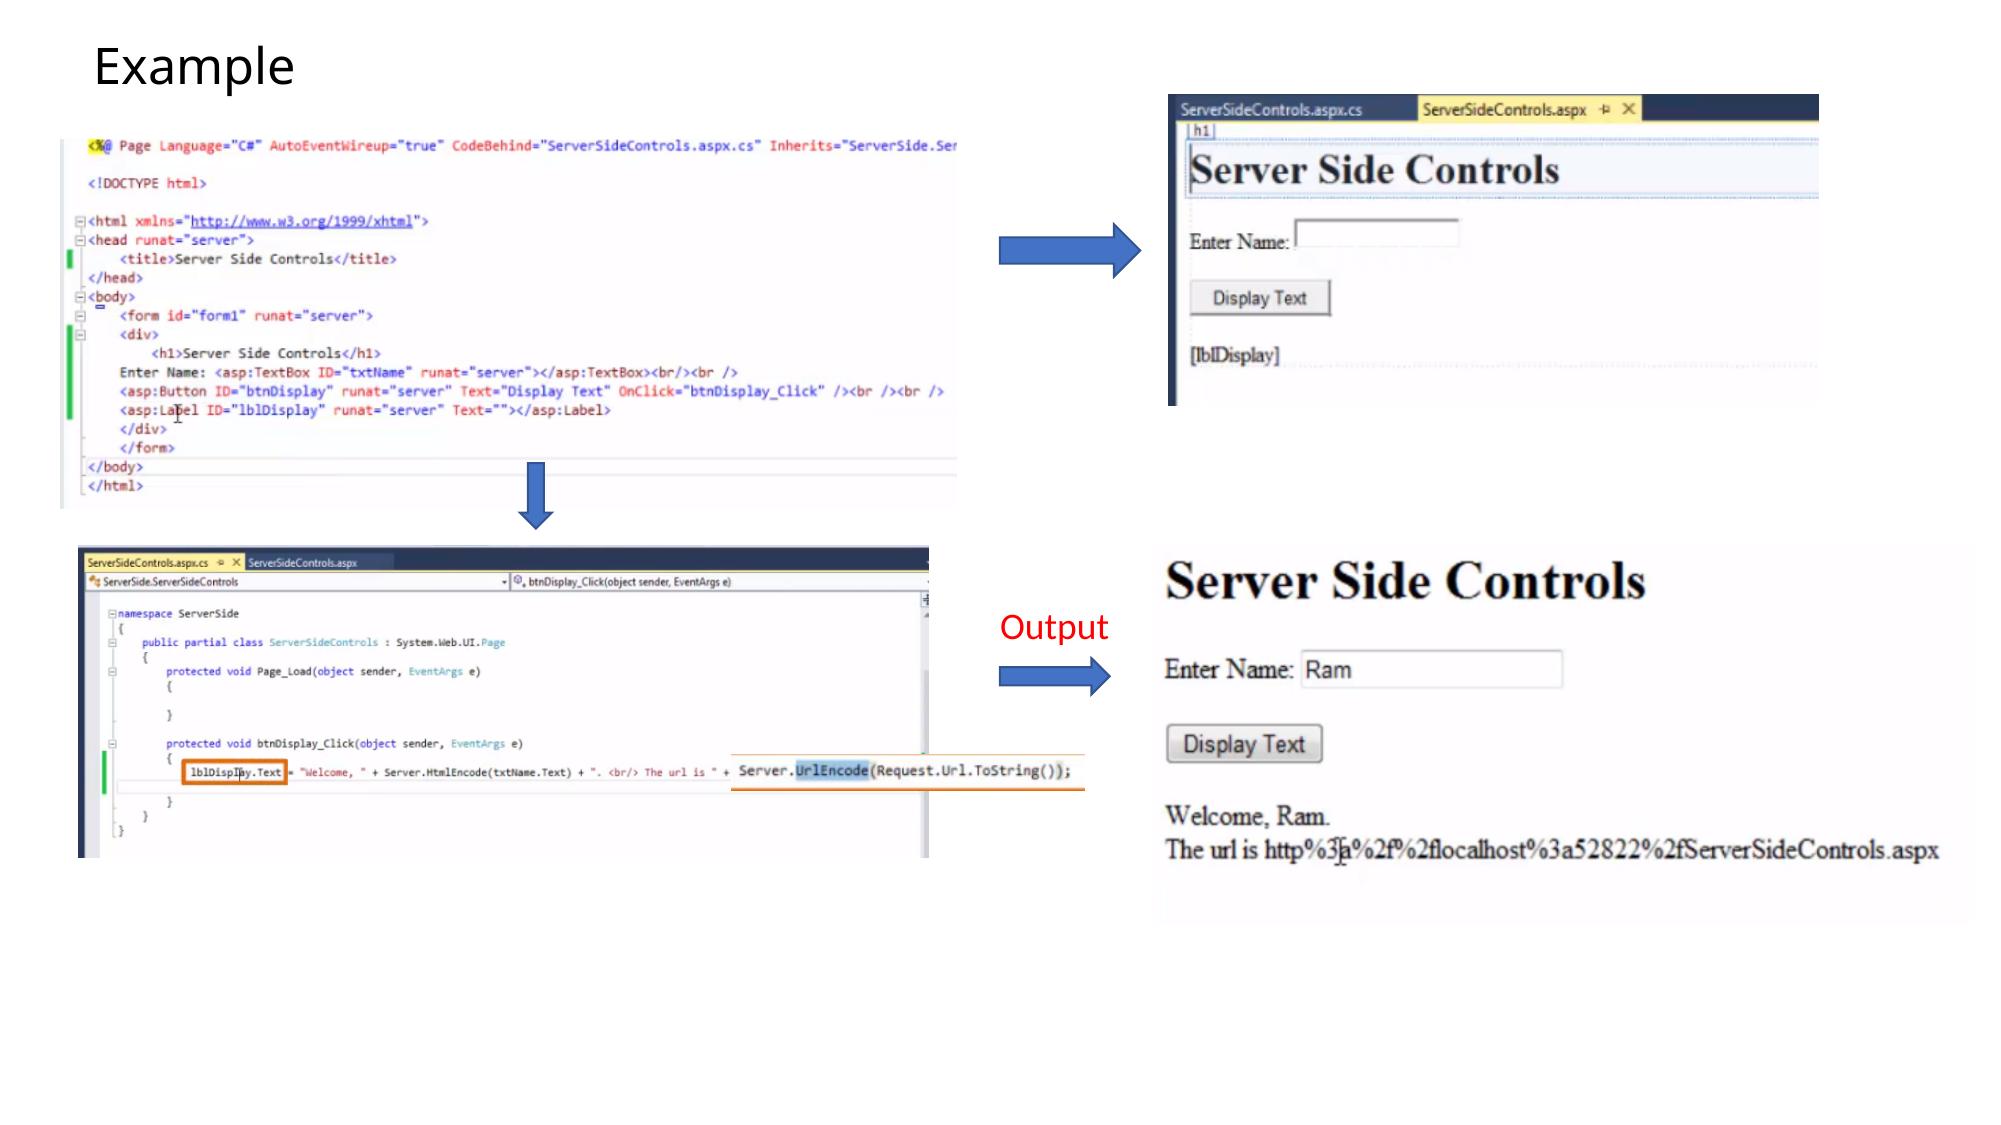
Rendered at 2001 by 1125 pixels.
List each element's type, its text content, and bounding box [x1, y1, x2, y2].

picture [60, 139, 957, 510]
text_box Output [985, 595, 1125, 655]
text_box [998, 221, 1142, 280]
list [1168, 94, 1819, 406]
title Example [78, 33, 1804, 103]
text_box [998, 655, 1112, 697]
picture [78, 545, 1085, 858]
picture [1153, 545, 1974, 925]
text_box [517, 510, 555, 531]
